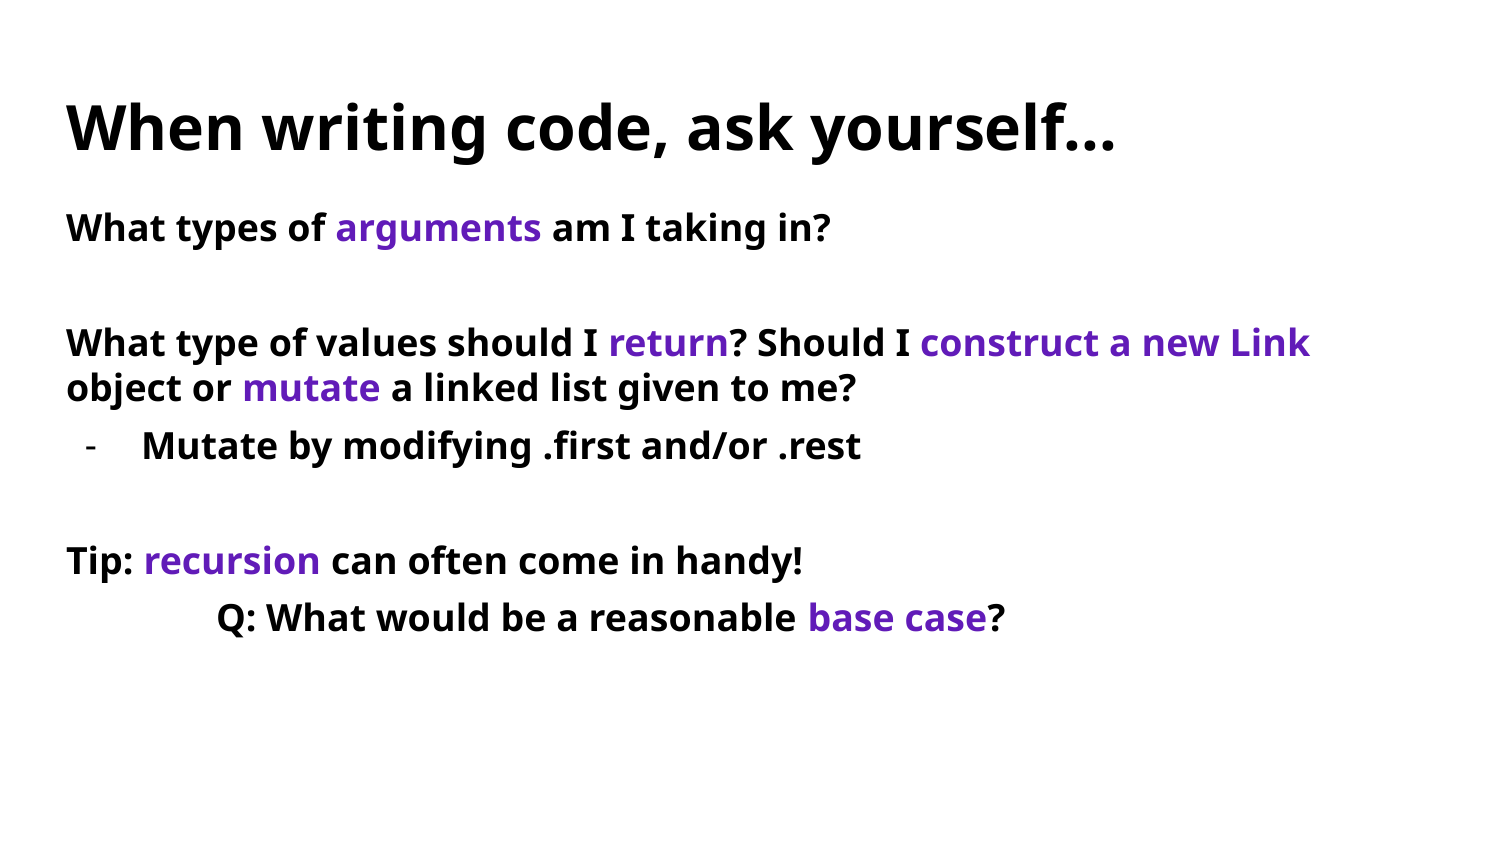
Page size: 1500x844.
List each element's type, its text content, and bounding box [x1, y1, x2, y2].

list What types of arguments am I taking in? What type of values should I return? Should I construct a new Link object or mutate a linked list given to me? Mutate by modifying .first and/or .rest Tip: recursion can often come in handy! Q: What would be a reasonable base case? [51, 189, 1449, 750]
title When writing code, ask yourself... [51, 72, 1449, 176]
